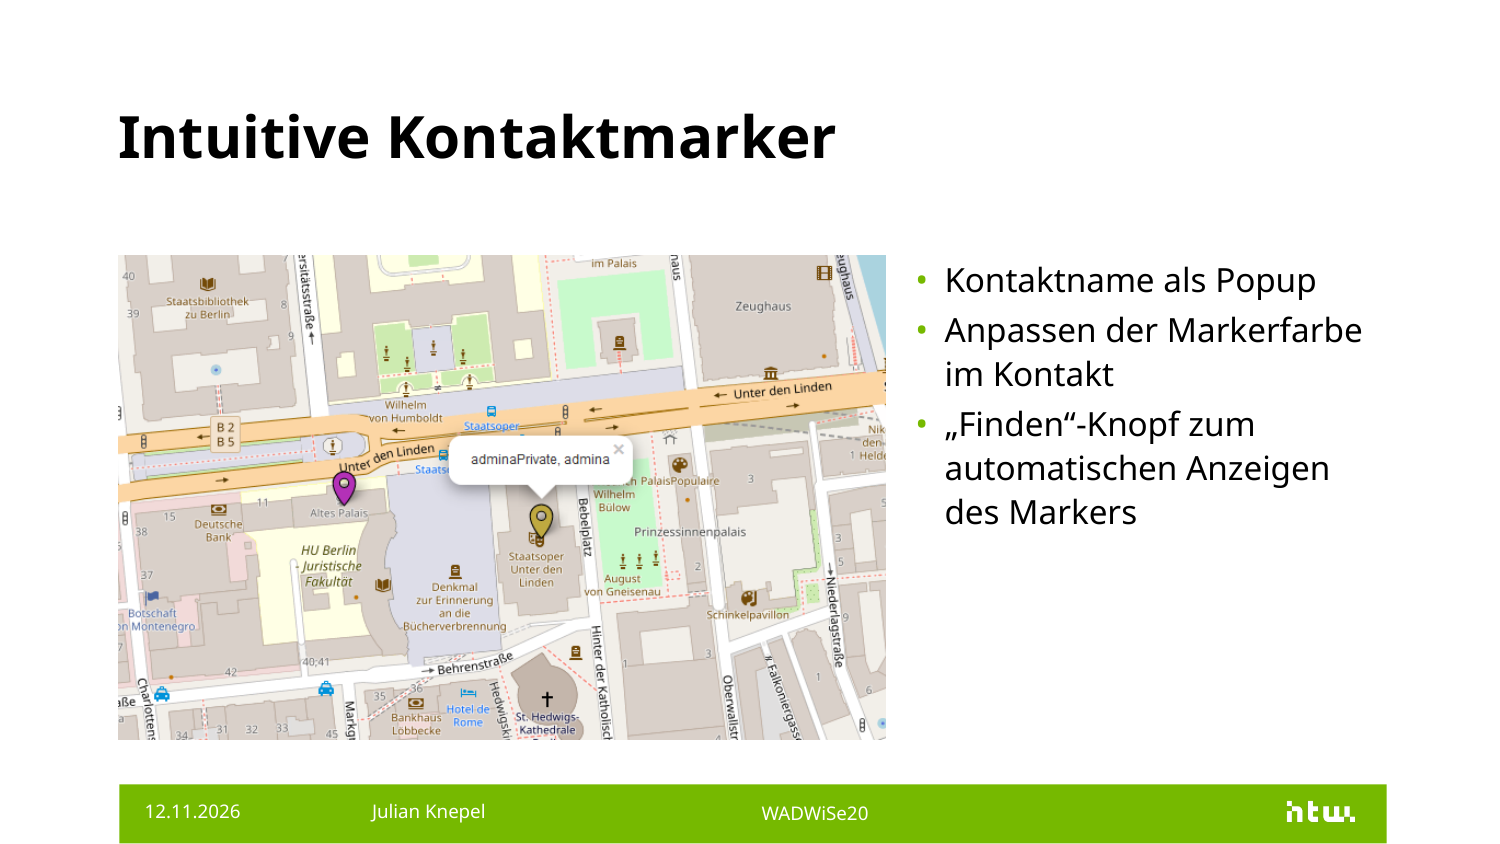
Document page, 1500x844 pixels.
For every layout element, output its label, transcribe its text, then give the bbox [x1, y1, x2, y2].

list WADWiSe20 [761, 801, 1211, 837]
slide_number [144, 790, 325, 836]
picture [117, 254, 886, 740]
footer Julian Knepel [371, 790, 750, 836]
picture [1285, 799, 1362, 830]
list Kontaktname als Popup Anpassen der Markerfarbe im Kontakt „Finden“-Knopf zum automatischen Anzeigen des Markers [915, 255, 1382, 671]
title Intuitive Kontaktmarker [118, 100, 1425, 184]
